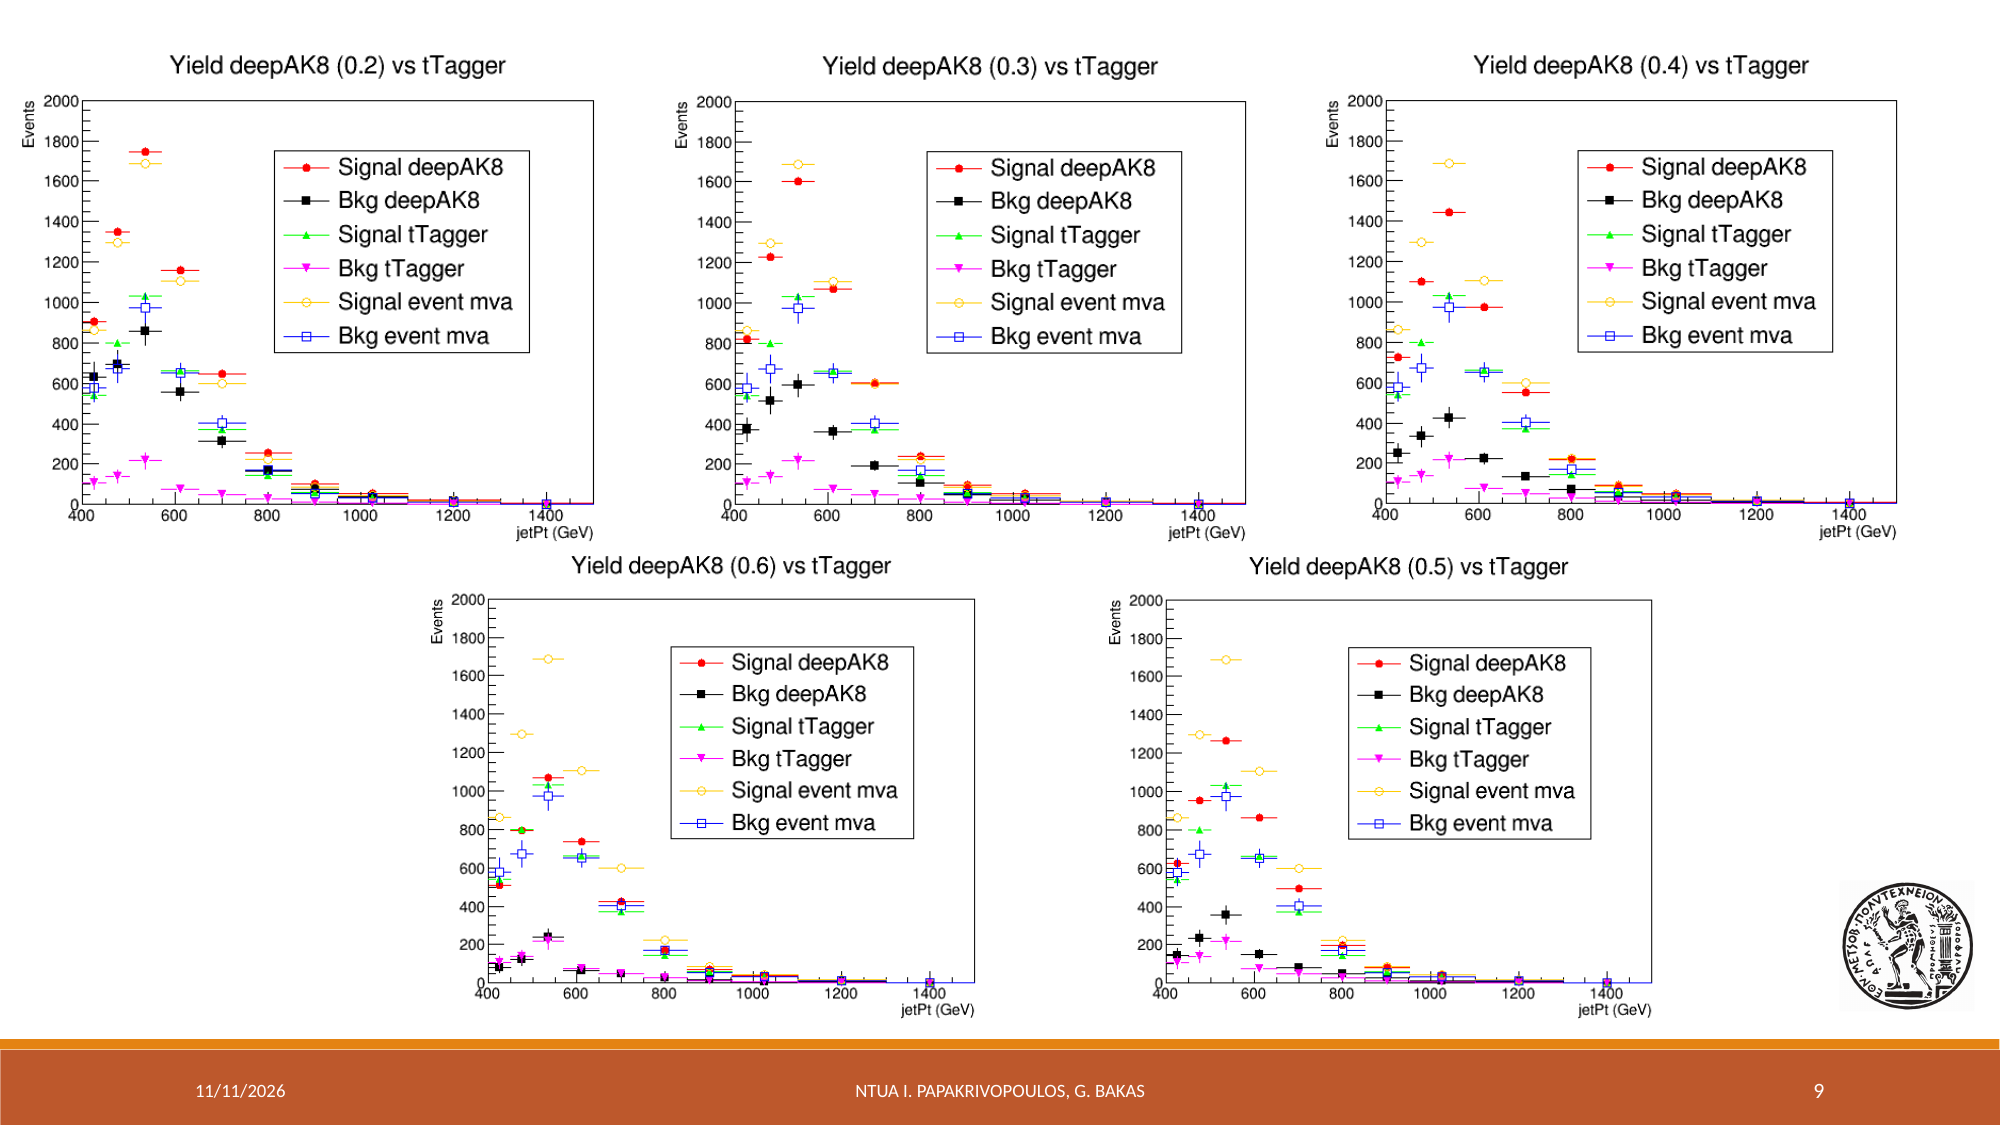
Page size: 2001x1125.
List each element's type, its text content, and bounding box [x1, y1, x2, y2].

slide_number 9 [1624, 1059, 1840, 1120]
picture [19, 50, 1961, 1032]
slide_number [180, 1059, 586, 1120]
footer NTUA I. Papakrivopoulos, G. Bakas [604, 1059, 1396, 1120]
picture [1839, 880, 1975, 1012]
